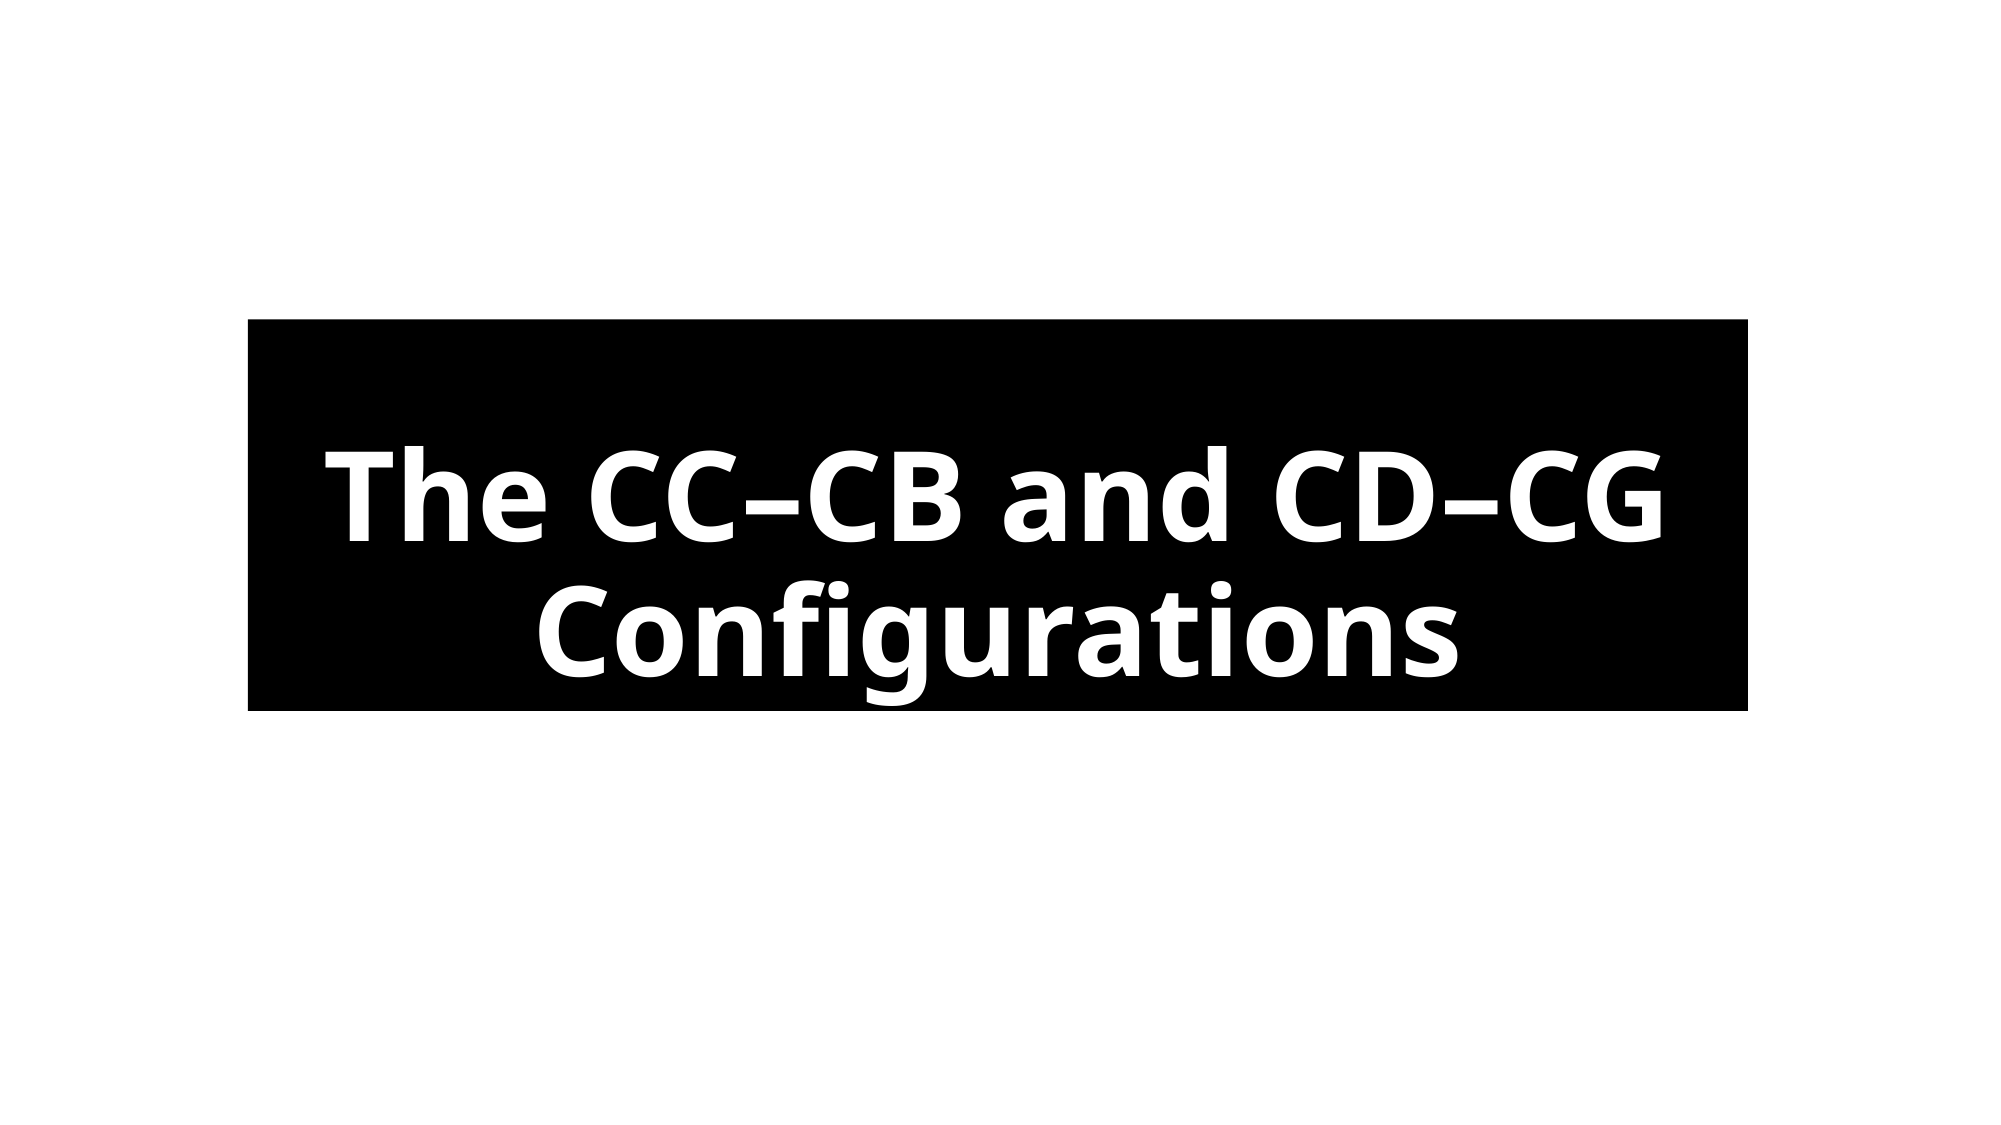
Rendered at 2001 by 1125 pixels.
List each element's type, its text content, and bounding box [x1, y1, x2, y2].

title The CC–CB and CD–CG Configurations [247, 319, 1748, 711]
